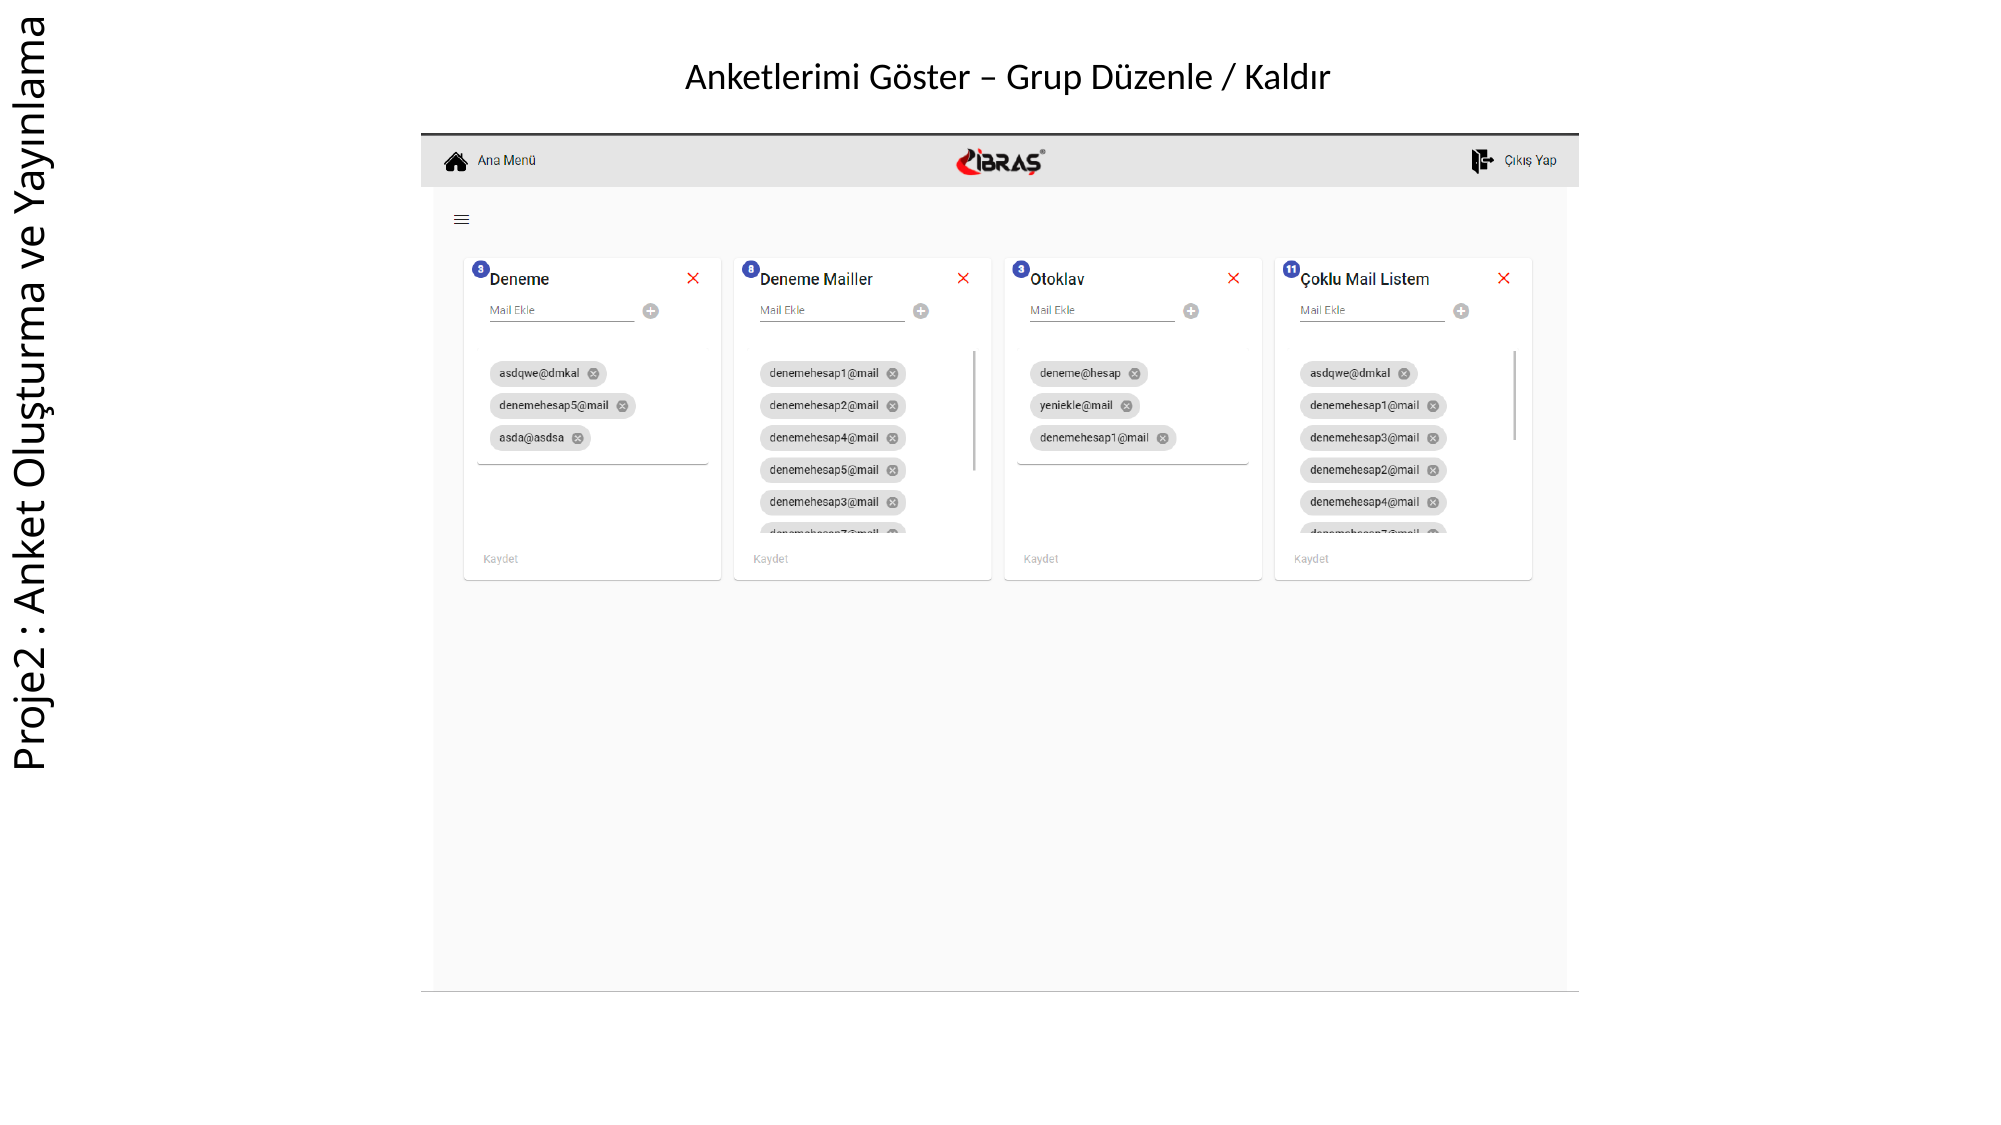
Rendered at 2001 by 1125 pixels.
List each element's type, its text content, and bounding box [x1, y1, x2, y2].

text_box Anketlerimi Göster – Grup Düzenle / Kaldır [79, 44, 1938, 105]
picture [421, 133, 1579, 992]
title Proje2 : Anket Oluşturma ve Yayınlama [0, 0, 62, 1125]
